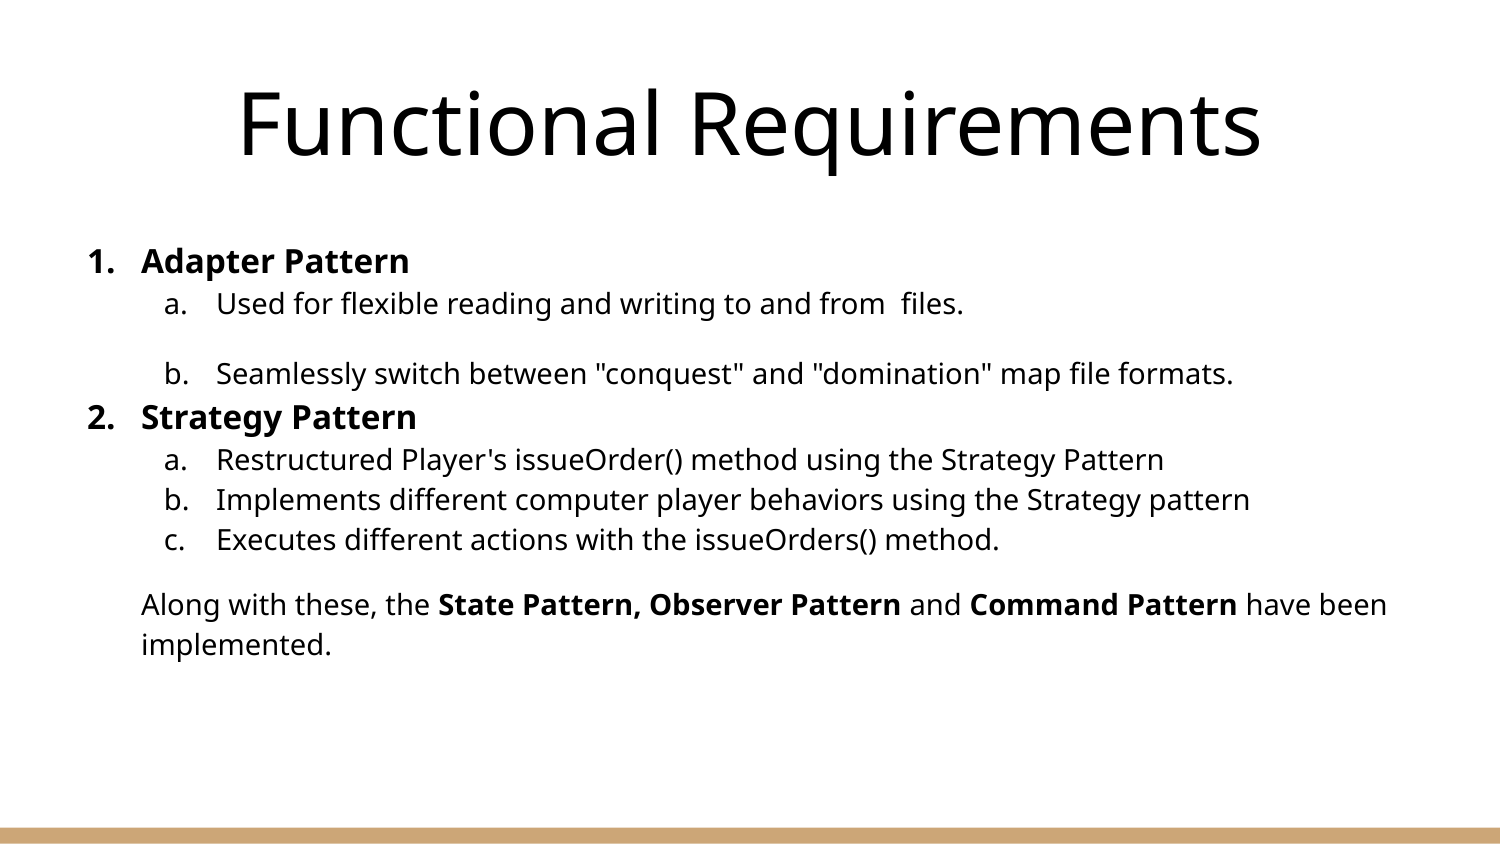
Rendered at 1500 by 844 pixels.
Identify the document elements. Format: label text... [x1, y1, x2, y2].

list Adapter Pattern Used for flexible reading and writing to and from files. Seamlessly switch between "conquest" and "domination" map file formats. Strategy Pattern Restructured Player's issueOrder() method using the Strategy Pattern Implements different computer player behaviors using the Strategy pattern Executes different actions with the issueOrders() method. Along with these, the State Pattern, Observer Pattern and Command Pattern have been implemented. [51, 218, 1449, 832]
title Functional Requirements [51, 51, 1449, 189]
